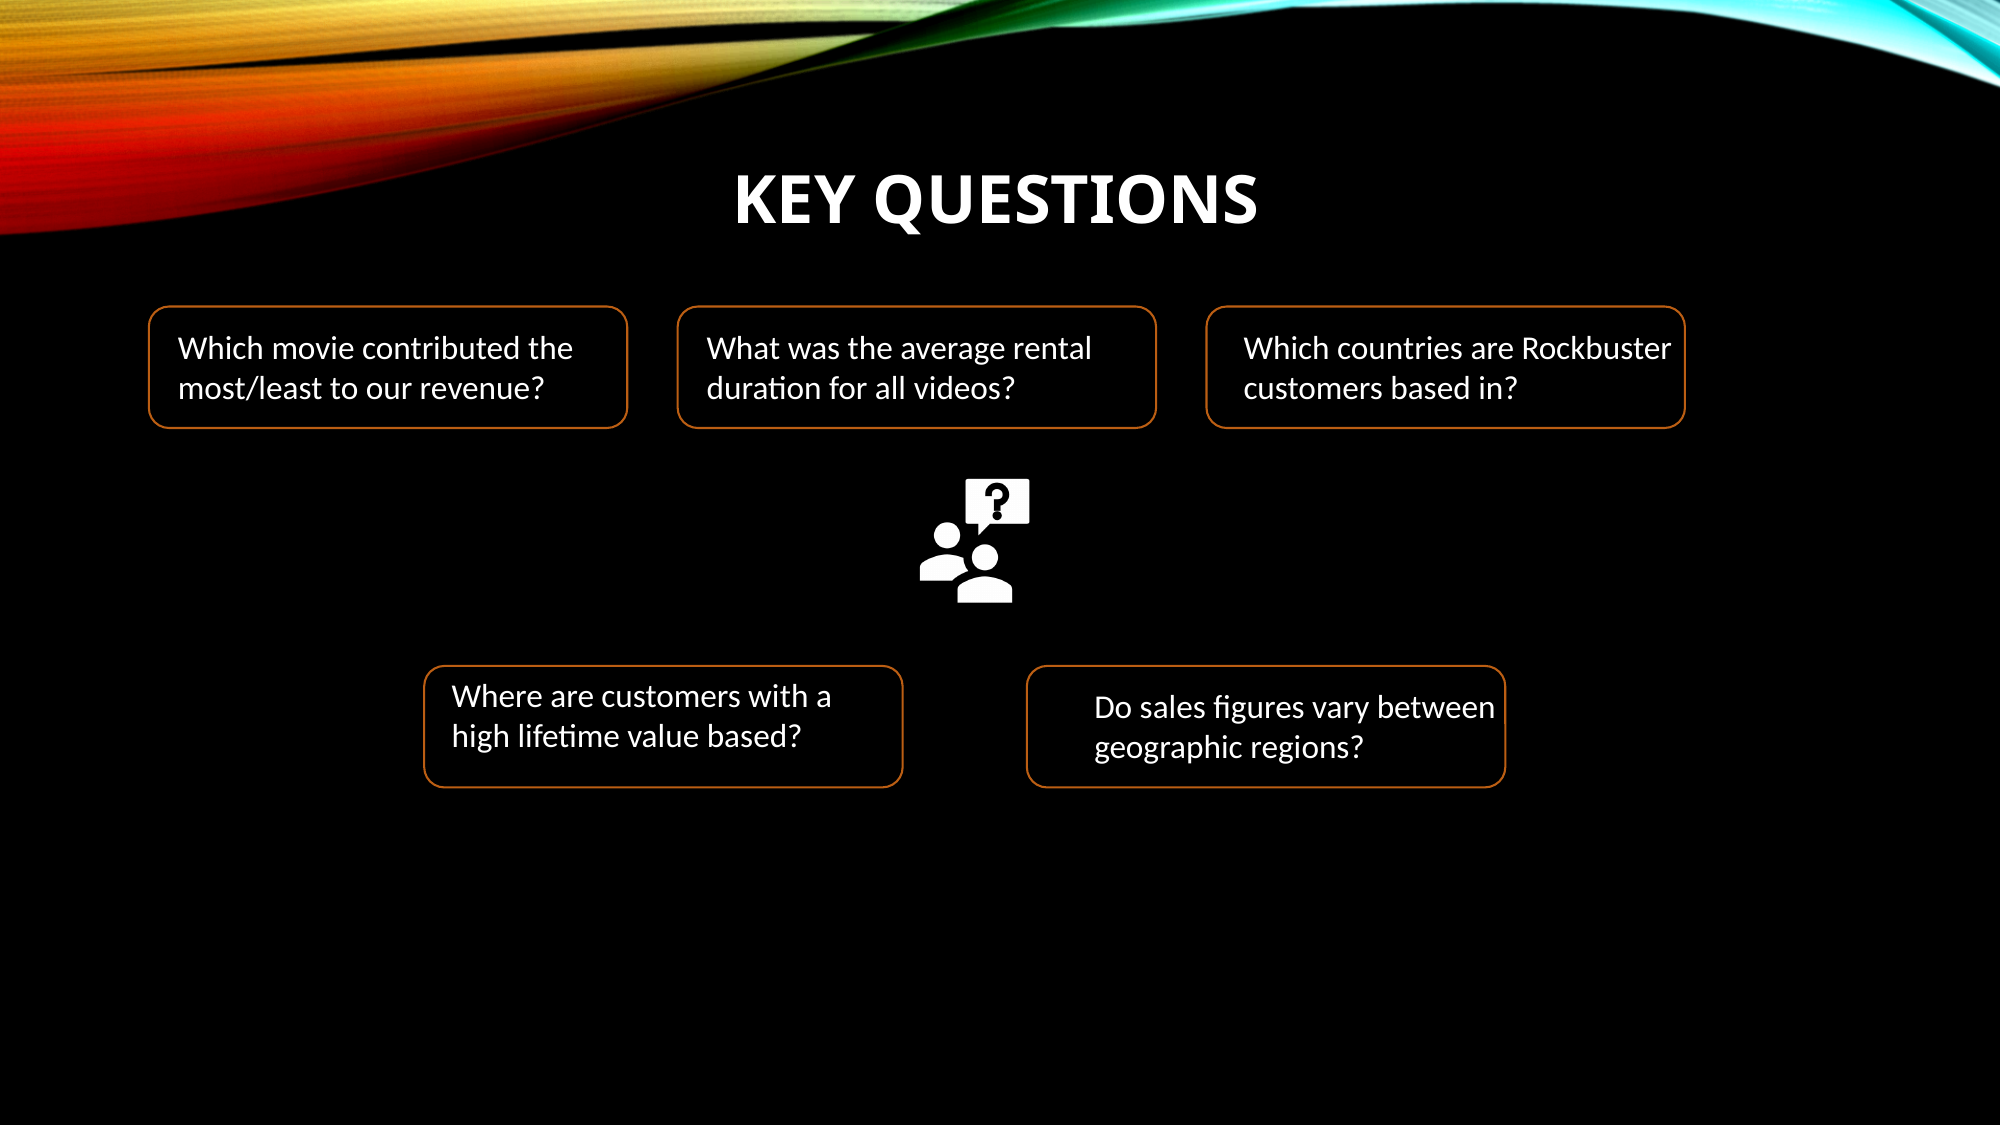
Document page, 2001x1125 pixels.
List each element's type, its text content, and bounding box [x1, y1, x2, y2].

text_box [1169, 266, 2000, 626]
title KEY QUESTIONS [377, 92, 1276, 266]
picture [0, 0, 2000, 237]
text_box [1060, 626, 2000, 1125]
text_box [387, 626, 1060, 1125]
picture [899, 465, 1051, 616]
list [112, 266, 1169, 1021]
